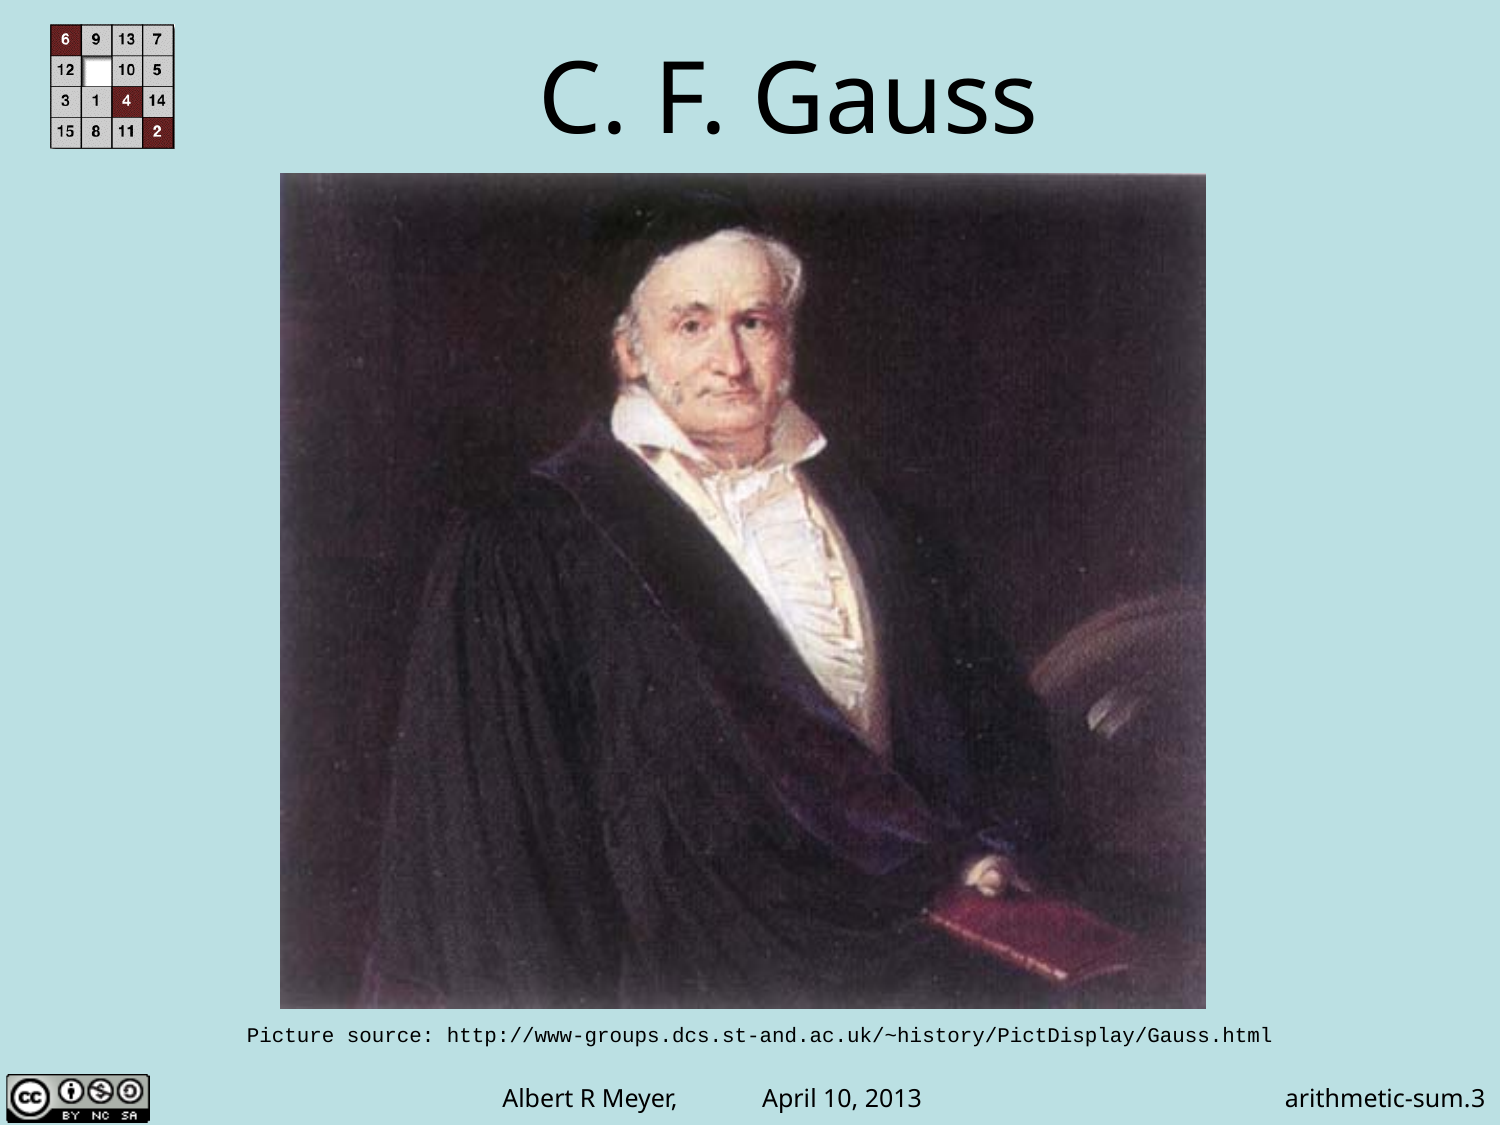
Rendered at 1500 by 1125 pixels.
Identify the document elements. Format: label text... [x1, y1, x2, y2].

text_box Picture source: http://www-groups.dcs.st-and.ac.uk/~history/PictDisplay/Gauss.html [232, 1014, 1287, 1054]
picture [50, 24, 112, 149]
title C. F. Gauss [112, 0, 1388, 188]
picture [6, 1074, 150, 1123]
picture [280, 173, 1206, 1009]
